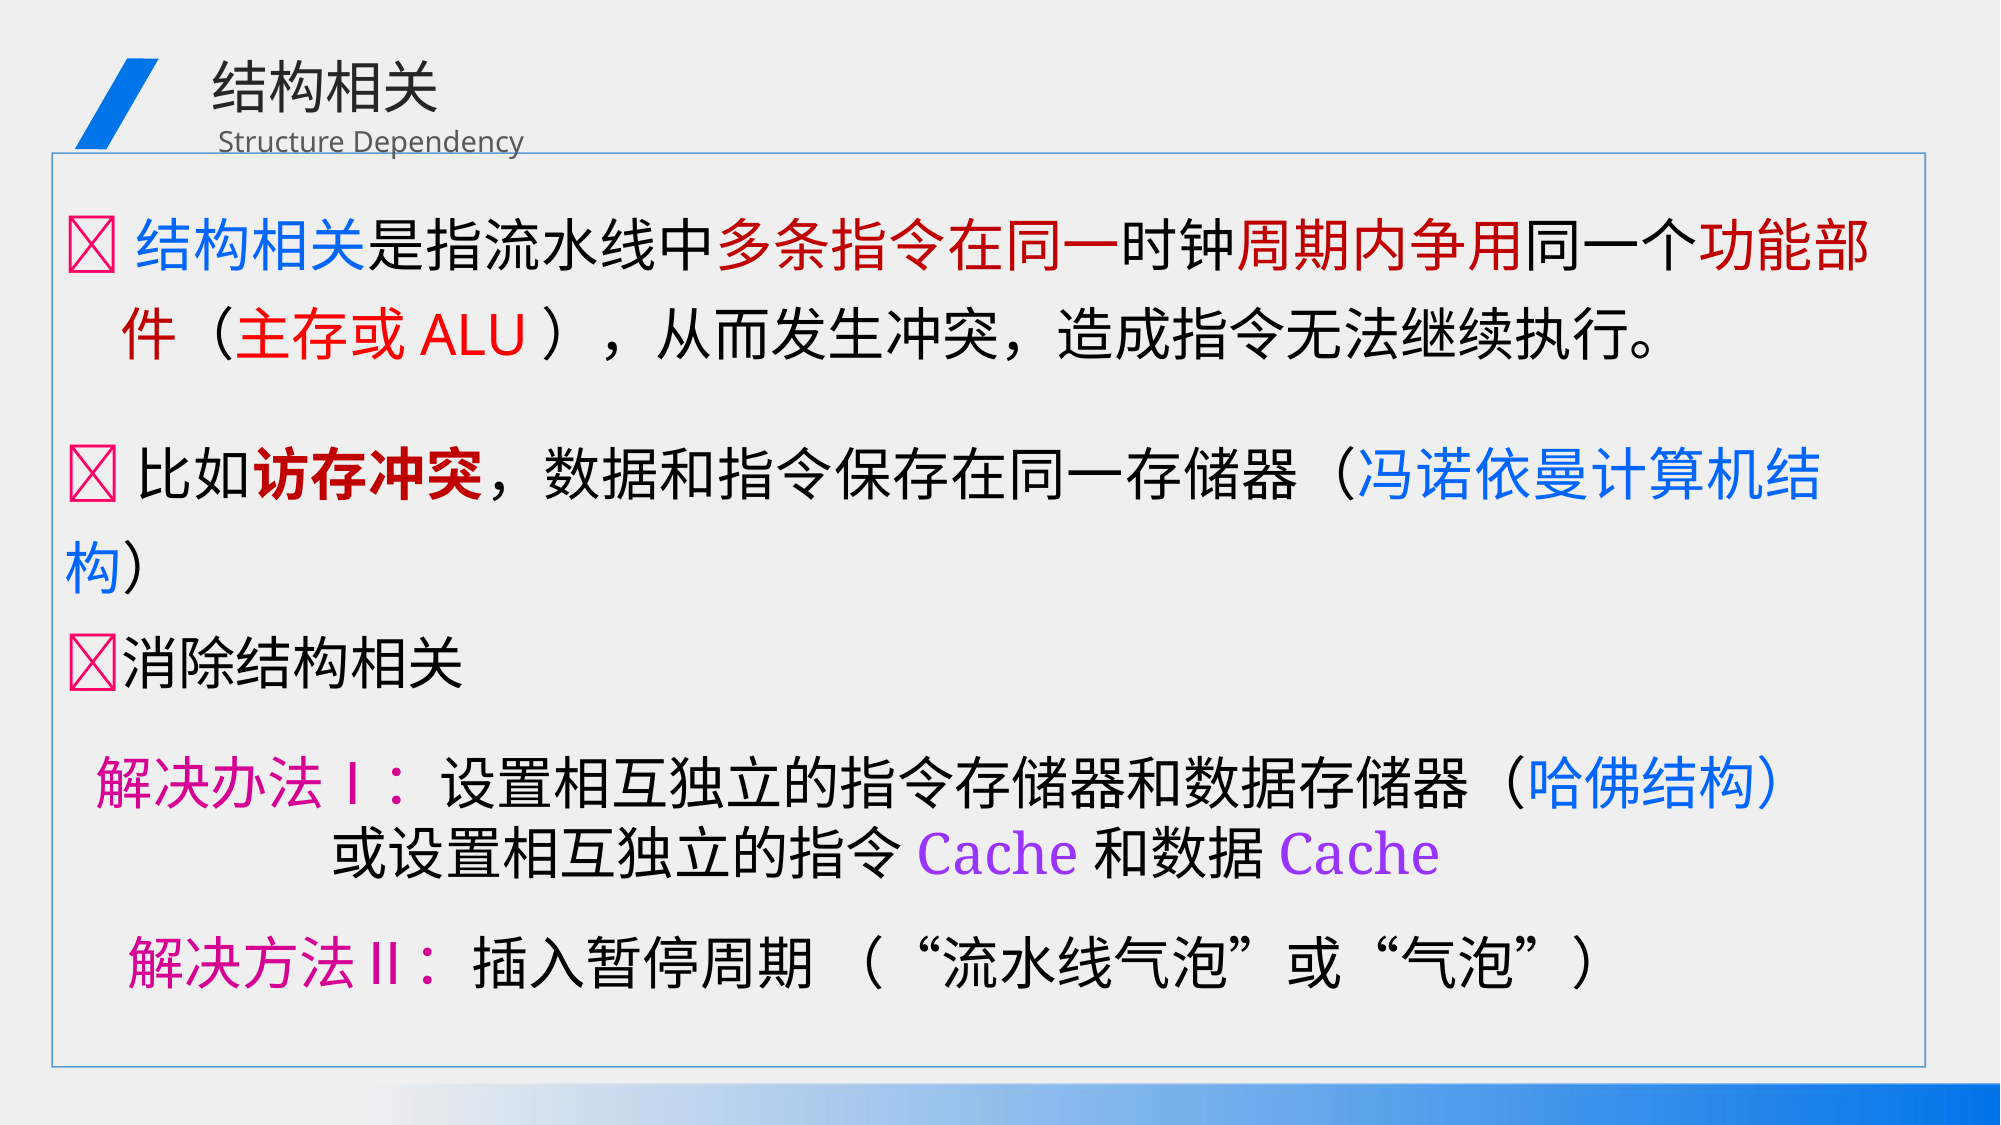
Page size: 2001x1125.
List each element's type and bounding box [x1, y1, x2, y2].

text_box [0, 0, 2000, 1083]
picture [0, 1083, 2000, 1125]
